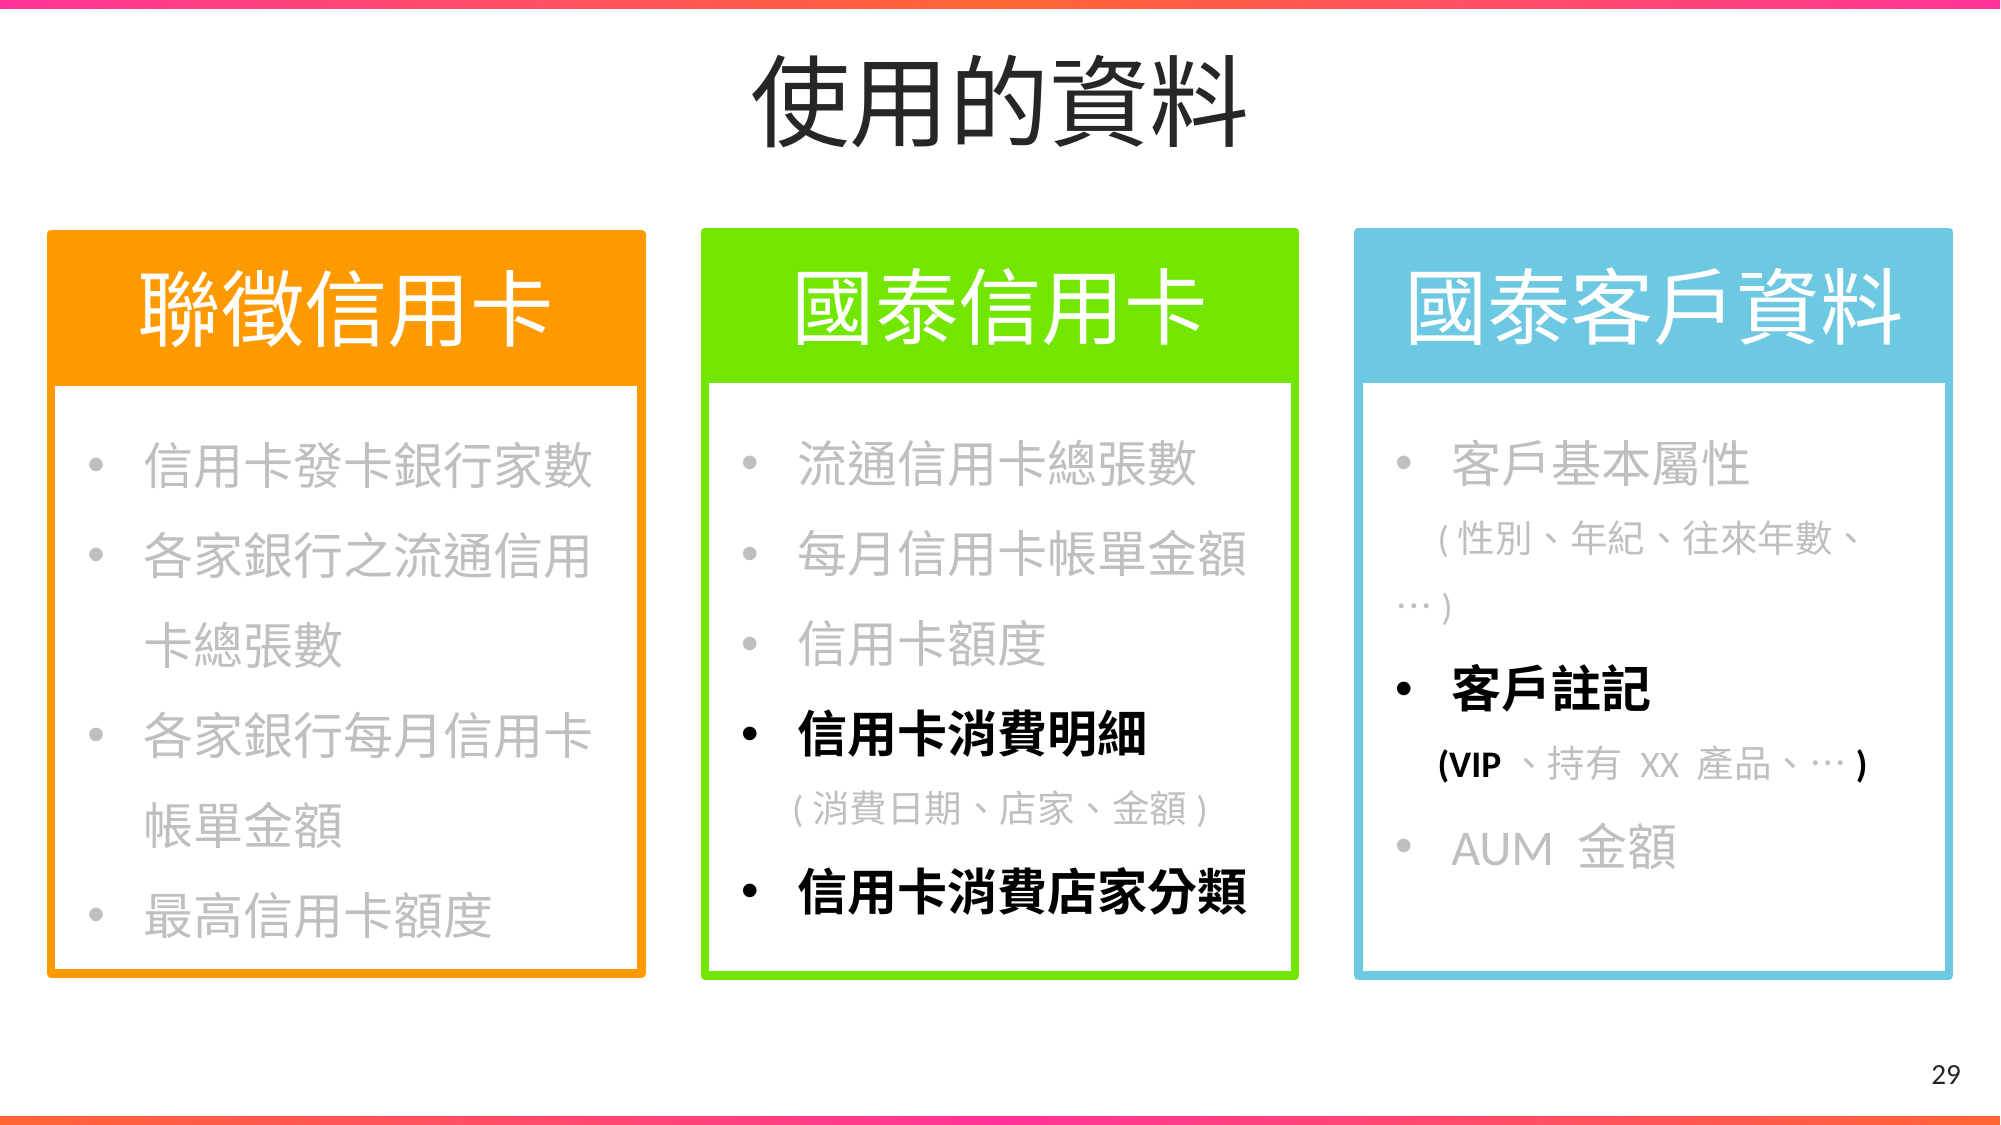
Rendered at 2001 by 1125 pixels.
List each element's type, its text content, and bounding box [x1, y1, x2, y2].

slide_number 29 [1899, 1042, 1993, 1103]
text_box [1358, 231, 1950, 372]
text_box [704, 231, 1296, 373]
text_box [50, 233, 642, 370]
title 使用的資料 [76, 41, 1924, 158]
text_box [704, 373, 1296, 976]
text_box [1358, 373, 1950, 976]
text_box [50, 371, 642, 974]
